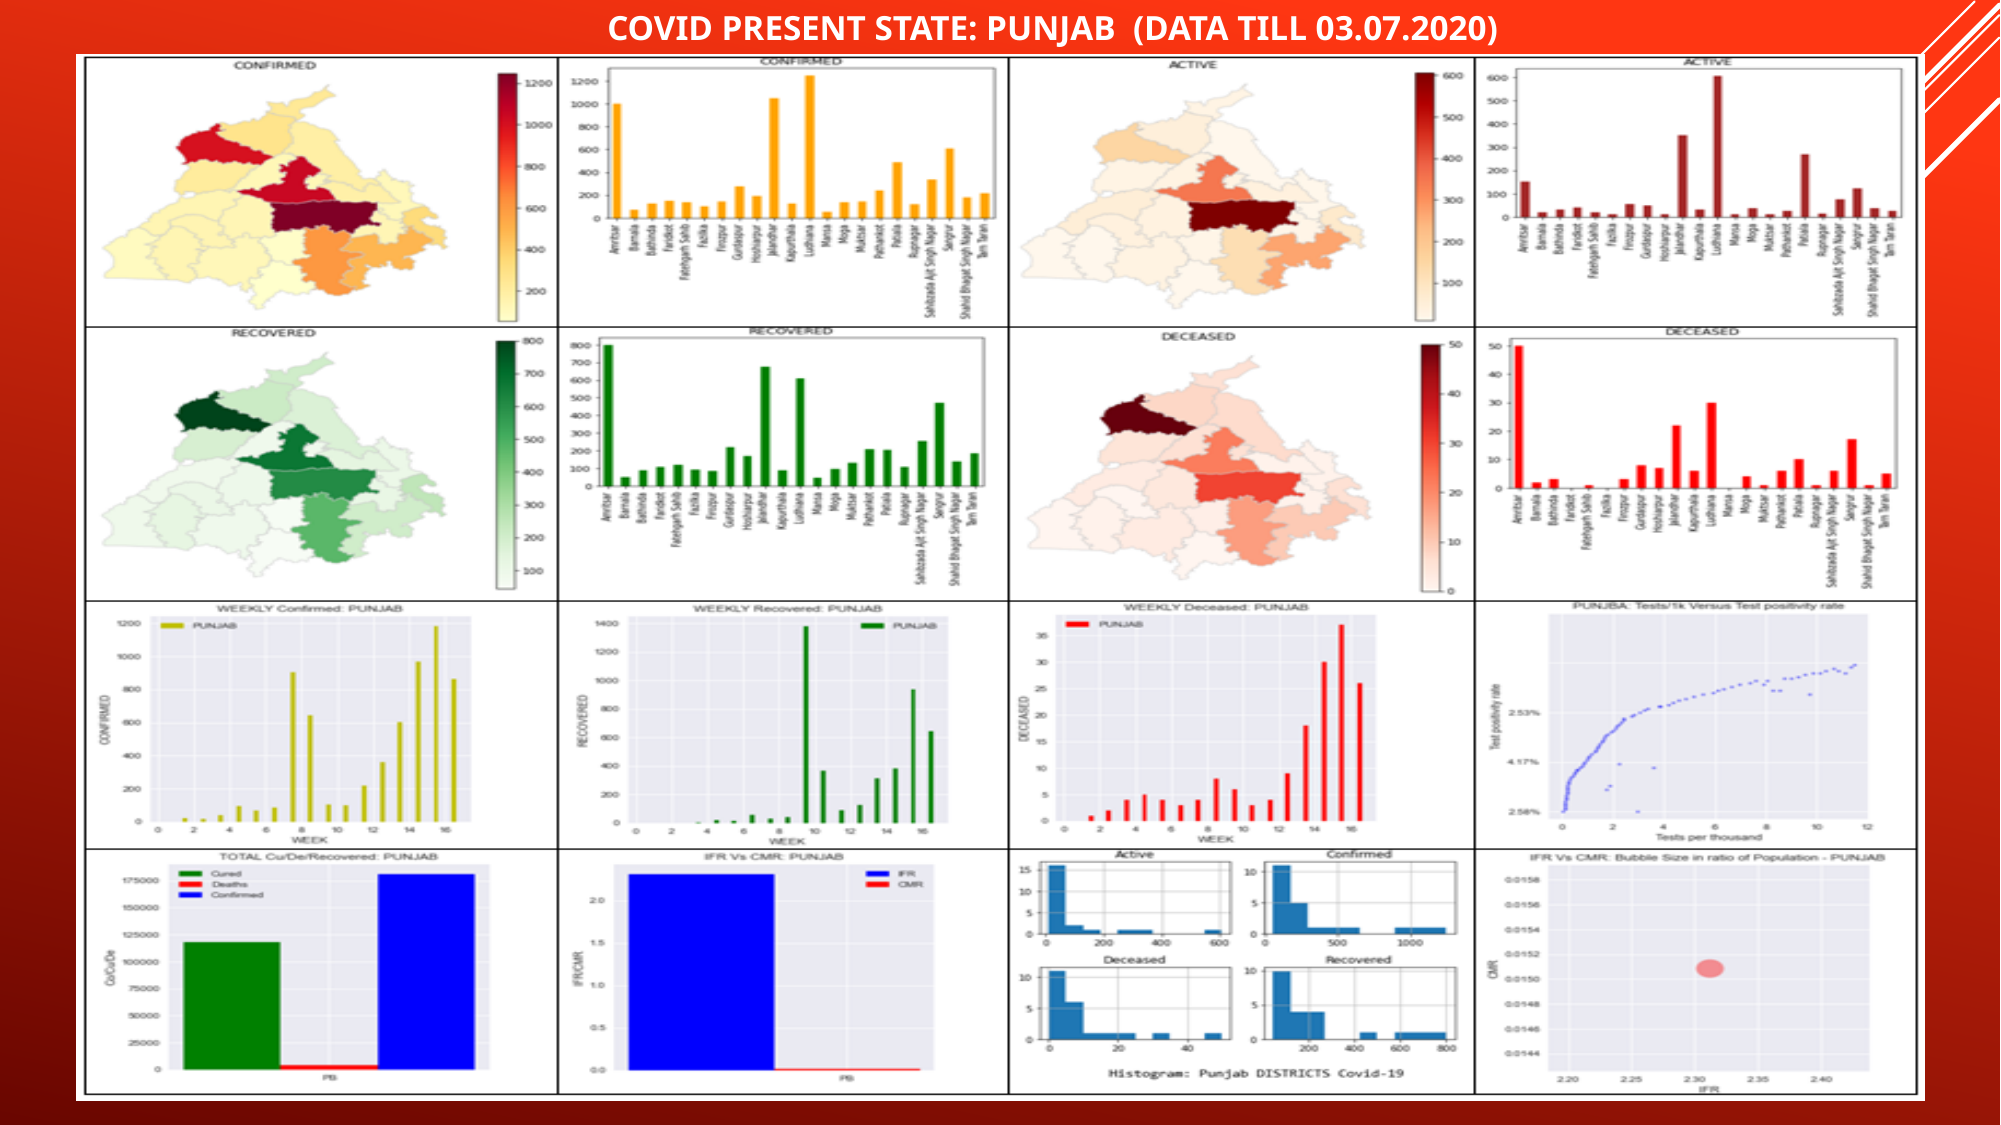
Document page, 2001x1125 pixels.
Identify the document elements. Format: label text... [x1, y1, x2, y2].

picture [76, 54, 1925, 1101]
title COVID PRESENT STATE: PUNJAB (DATA TILL 03.07.2020) [303, 0, 1804, 54]
